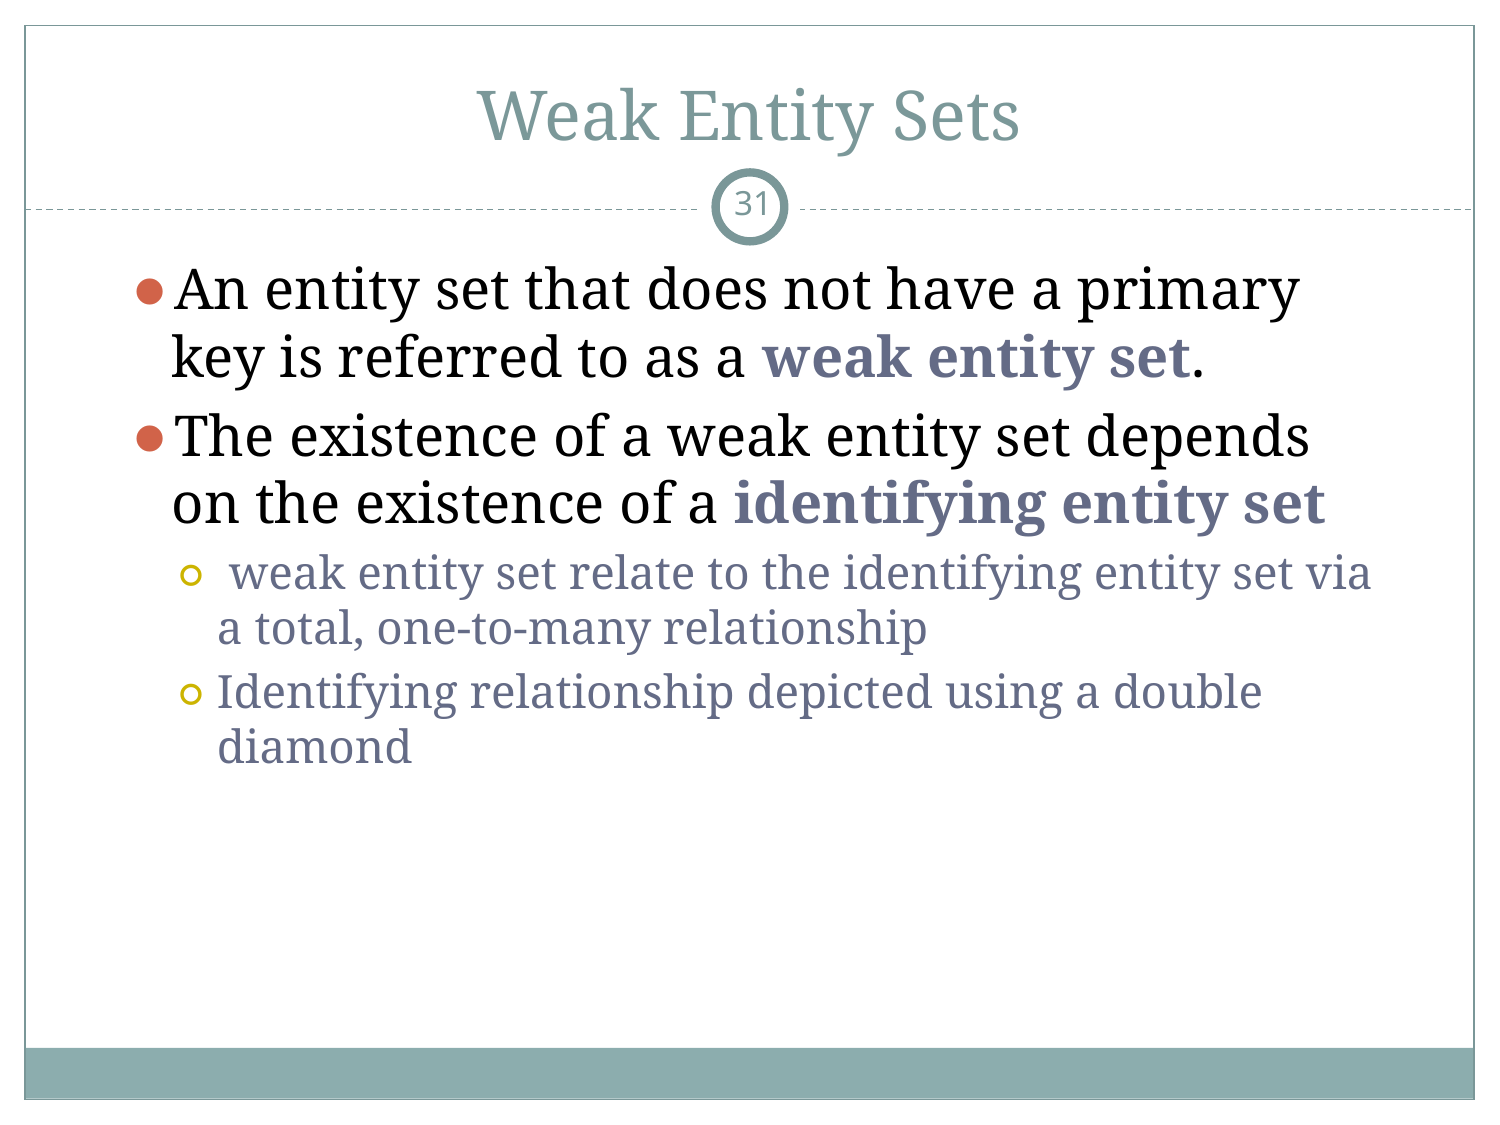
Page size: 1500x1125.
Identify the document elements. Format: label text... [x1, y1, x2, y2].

list An entity set that does not have a primary key is referred to as a weak entity set. The existence of a weak entity set depends on the existence of a identifying entity set weak entity set relate to the identifying entity set via a total, one-to-many relationship Identifying relationship depicted using a double diamond [111, 246, 1400, 935]
title Weak Entity Sets [49, 37, 1450, 162]
slide_number 31 [715, 168, 791, 241]
